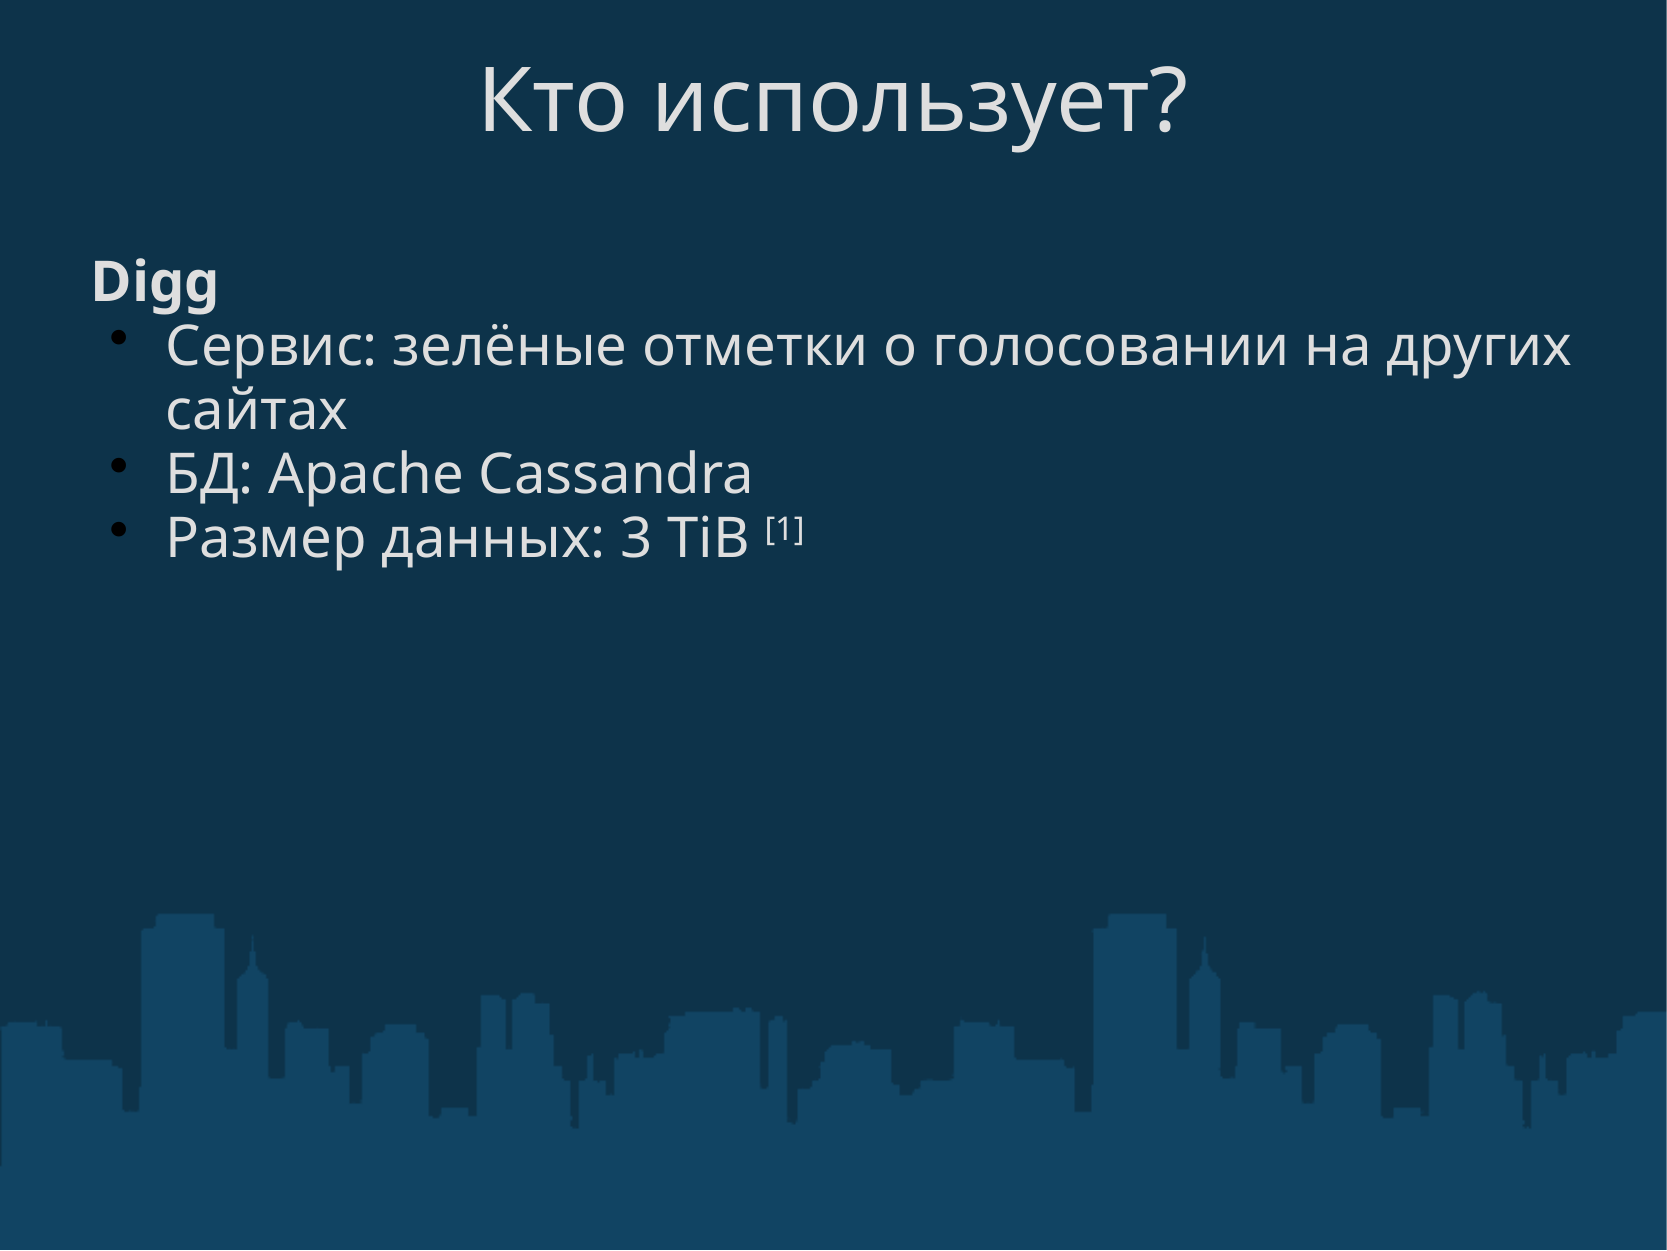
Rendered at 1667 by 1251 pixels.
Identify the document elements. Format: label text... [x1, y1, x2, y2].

text_box Digg Сервис: зелёные отметки о голосовании на других сайтах БД: Apache Cassandra Размер данных: 3 TiB [1] [90, 249, 1585, 571]
title Кто использует? [40, 50, 1626, 200]
picture [0, 0, 1667, 1250]
